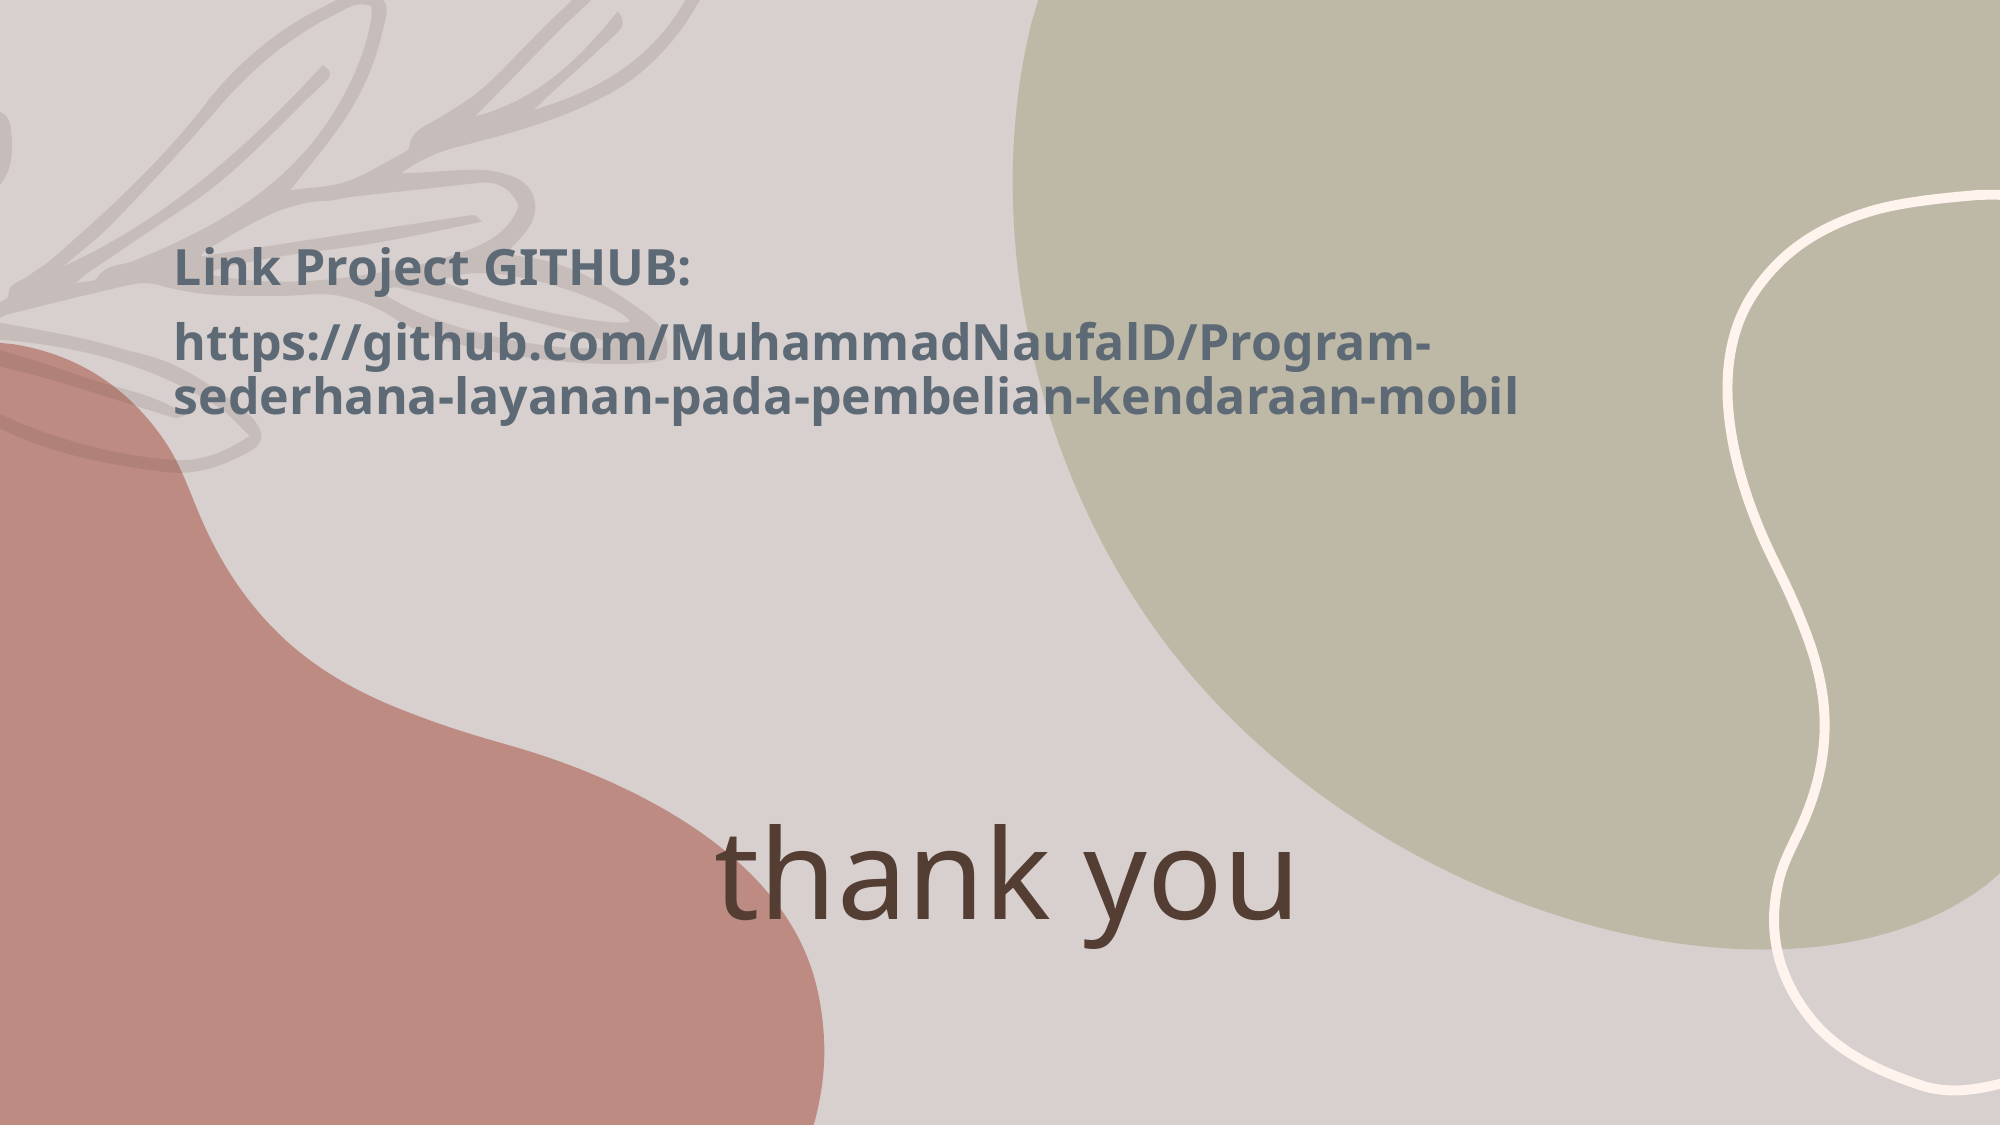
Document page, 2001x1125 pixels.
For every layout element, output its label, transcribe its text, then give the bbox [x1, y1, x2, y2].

title thank you [274, 562, 1775, 955]
subtitle Link Project GITHUB: https://github.com/MuhammadNaufalD/Program-sederhana-layanan-pada-pembelian-kendaraan-mobil [158, 234, 1659, 507]
